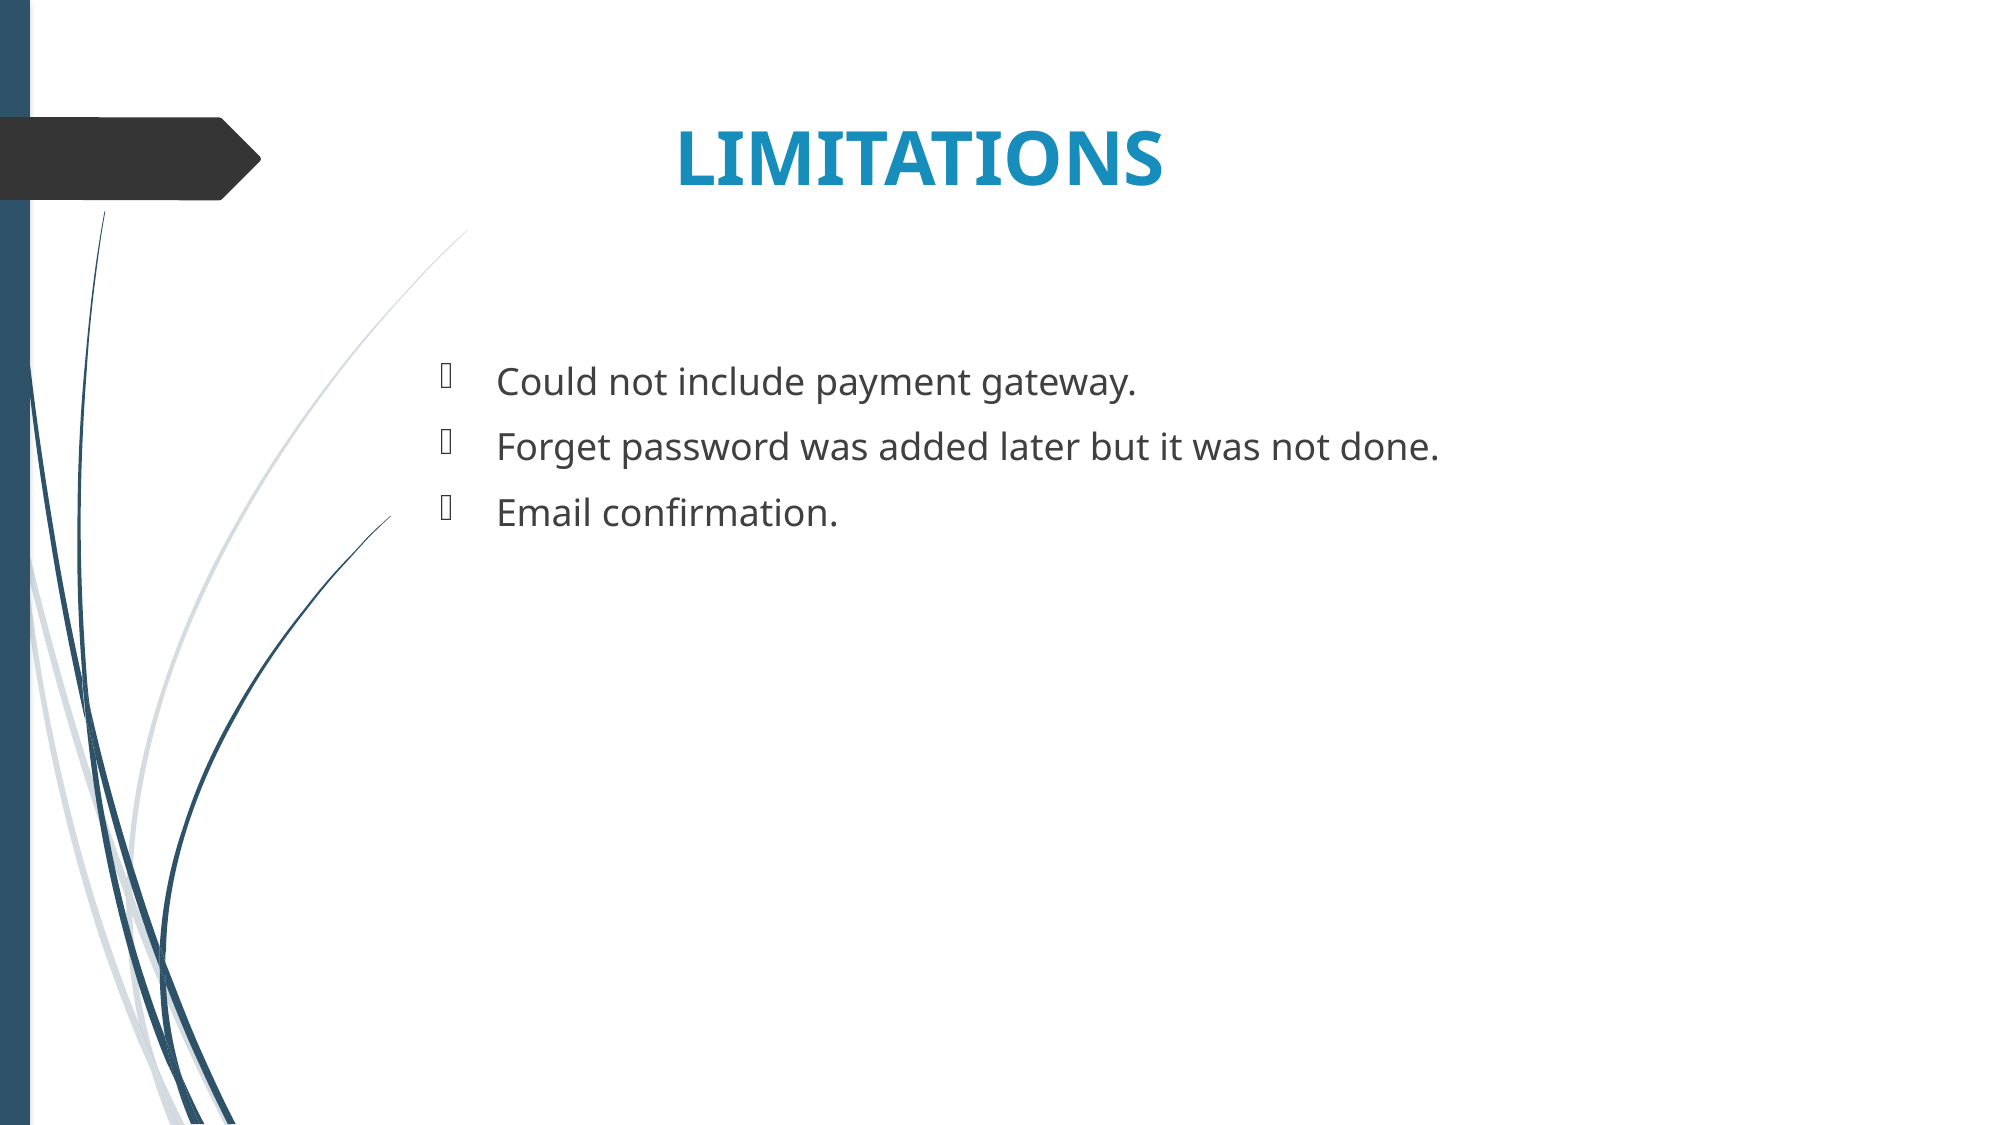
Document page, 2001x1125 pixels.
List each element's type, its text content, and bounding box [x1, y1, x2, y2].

title LIMITATIONS [425, 102, 1888, 313]
list Could not include payment gateway. Forget password was added later but it was not done. Email confirmation. [424, 350, 1888, 970]
